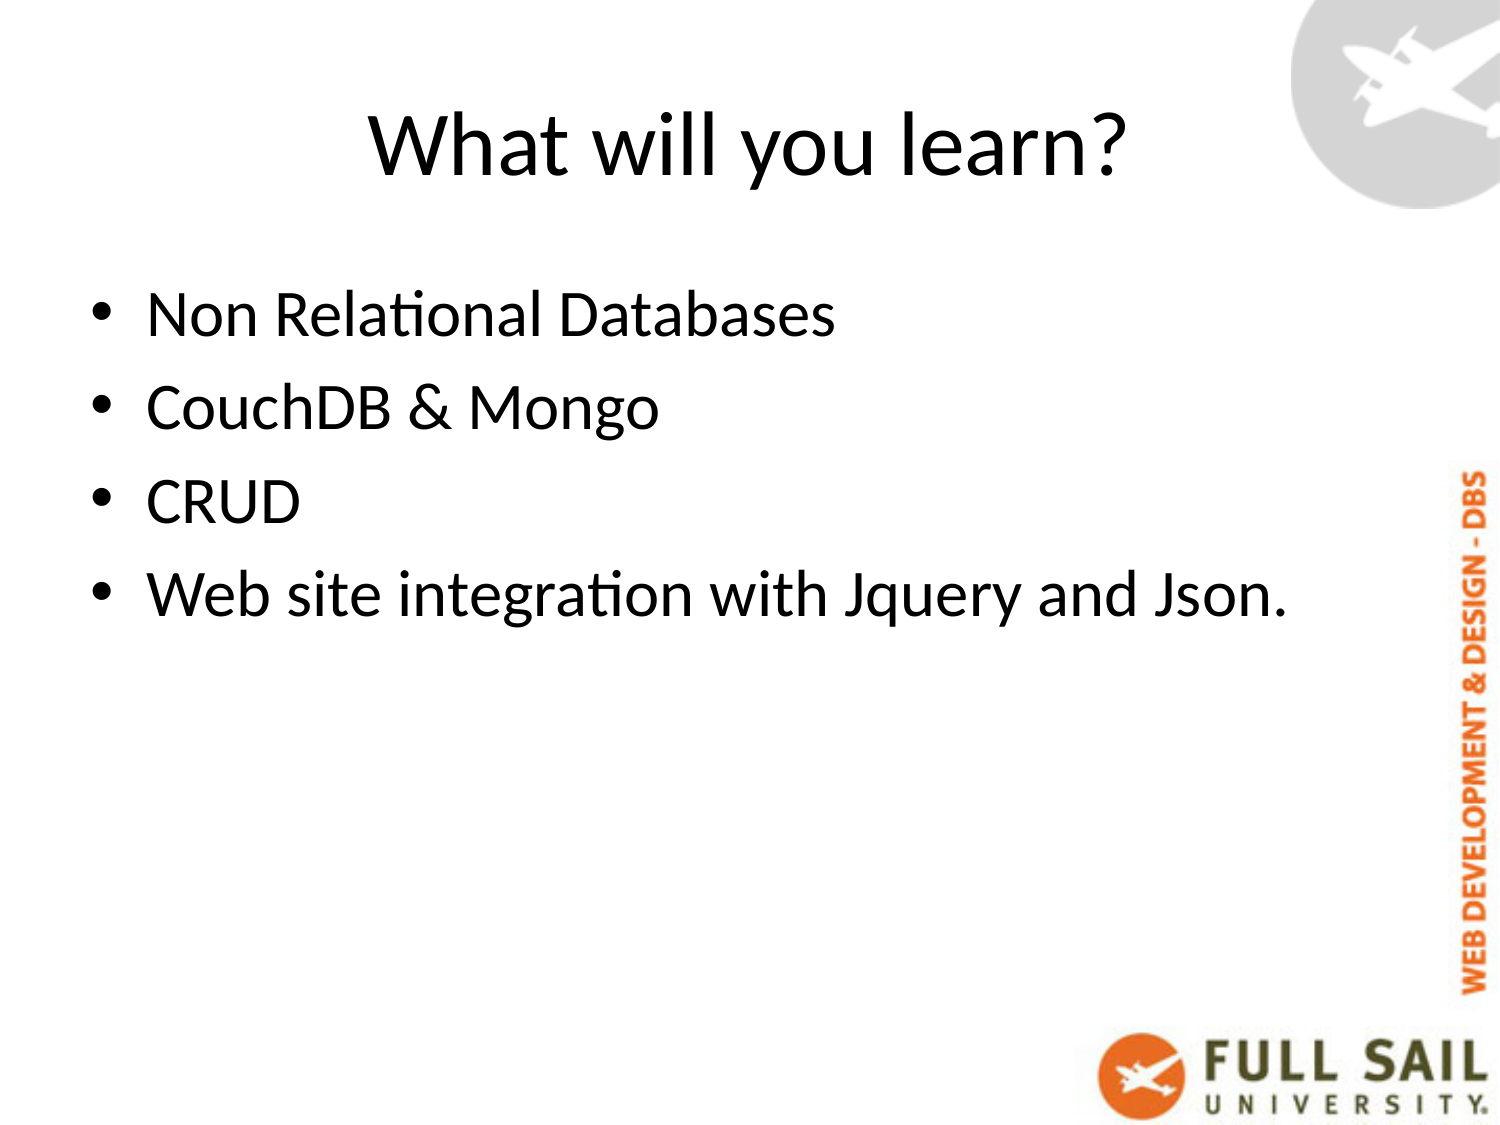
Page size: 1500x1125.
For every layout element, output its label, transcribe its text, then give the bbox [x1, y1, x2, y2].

title What will you learn? [75, 45, 1425, 233]
picture [1291, 0, 1500, 209]
list Non Relational Databases CouchDB & Mongo CRUD Web site integration with Jquery and Json. [75, 262, 1425, 1005]
picture [1074, 460, 1499, 1125]
